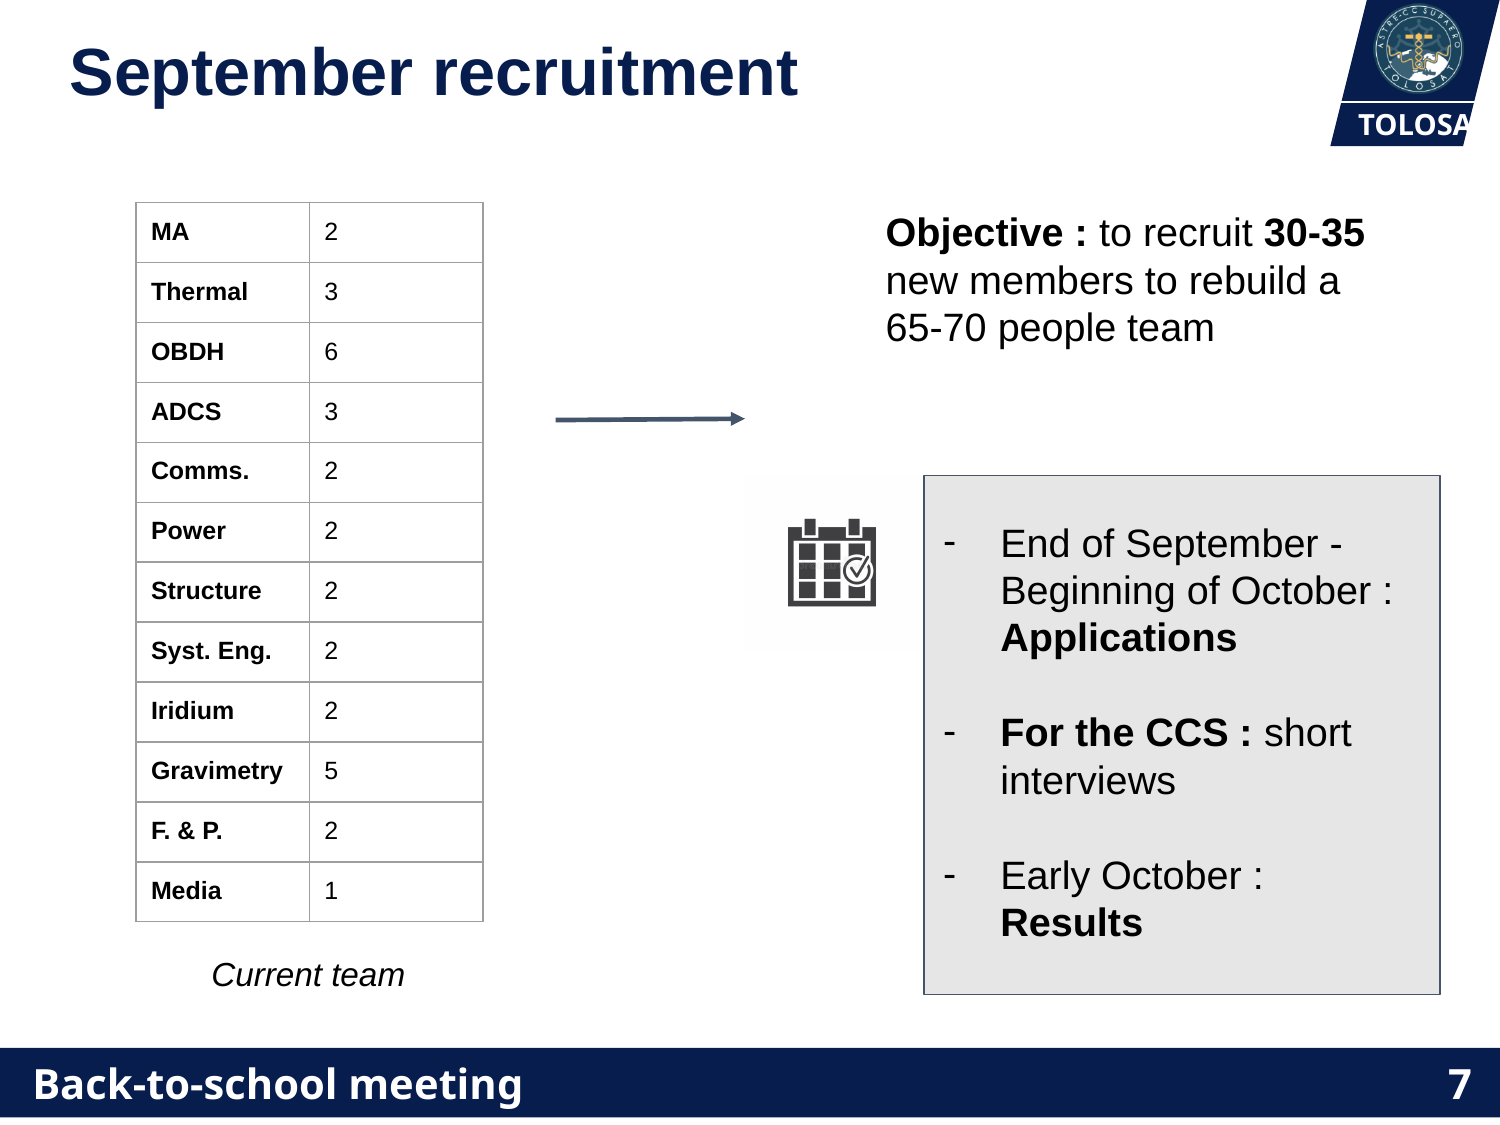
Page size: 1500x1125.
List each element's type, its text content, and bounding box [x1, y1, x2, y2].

text_box Back-to-school meeting [17, 1049, 602, 1125]
table_cell Syst. Eng. [137, 623, 309, 681]
table_cell 3 [310, 383, 482, 442]
table_cell 2 [310, 623, 482, 681]
text_box [923, 960, 1441, 995]
table_header MA [137, 203, 309, 262]
table_cell 1 [310, 863, 482, 921]
table_cell Thermal [137, 263, 309, 322]
table_cell Gravimetry [137, 743, 309, 801]
text_box 7 [1415, 1050, 1488, 1115]
table_cell 5 [310, 743, 482, 801]
table_cell 2 [310, 503, 482, 561]
table_cell ADCS [137, 383, 309, 442]
table_cell 2 [310, 443, 482, 502]
text_box Objective : to recruit 30-35 new members to rebuild a 65-70 people team [870, 192, 1416, 365]
text_box September recruitment [54, 21, 935, 117]
table_cell 2 [310, 803, 482, 861]
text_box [1330, 0, 1500, 150]
table_cell F. & P. [137, 803, 309, 861]
text_box [0, 1047, 1500, 1118]
table_cell 2 [310, 563, 482, 621]
table_header 2 [310, 203, 482, 262]
table_cell Media [137, 863, 309, 921]
table_cell Comms. [137, 443, 309, 502]
text_box [923, 475, 1441, 502]
picture [744, 475, 920, 650]
table_cell 2 [310, 683, 482, 741]
text_box Current team [196, 937, 423, 1008]
table_cell Structure [137, 563, 309, 621]
table_cell 6 [310, 323, 482, 382]
table_cell OBDH [137, 323, 309, 382]
table_cell Iridium [137, 683, 309, 741]
text_box End of September - Beginning of October : Applications For the CCS : short interviews Early October : Results [910, 502, 1456, 960]
table_cell Power [137, 503, 309, 561]
table_cell 3 [310, 263, 482, 322]
